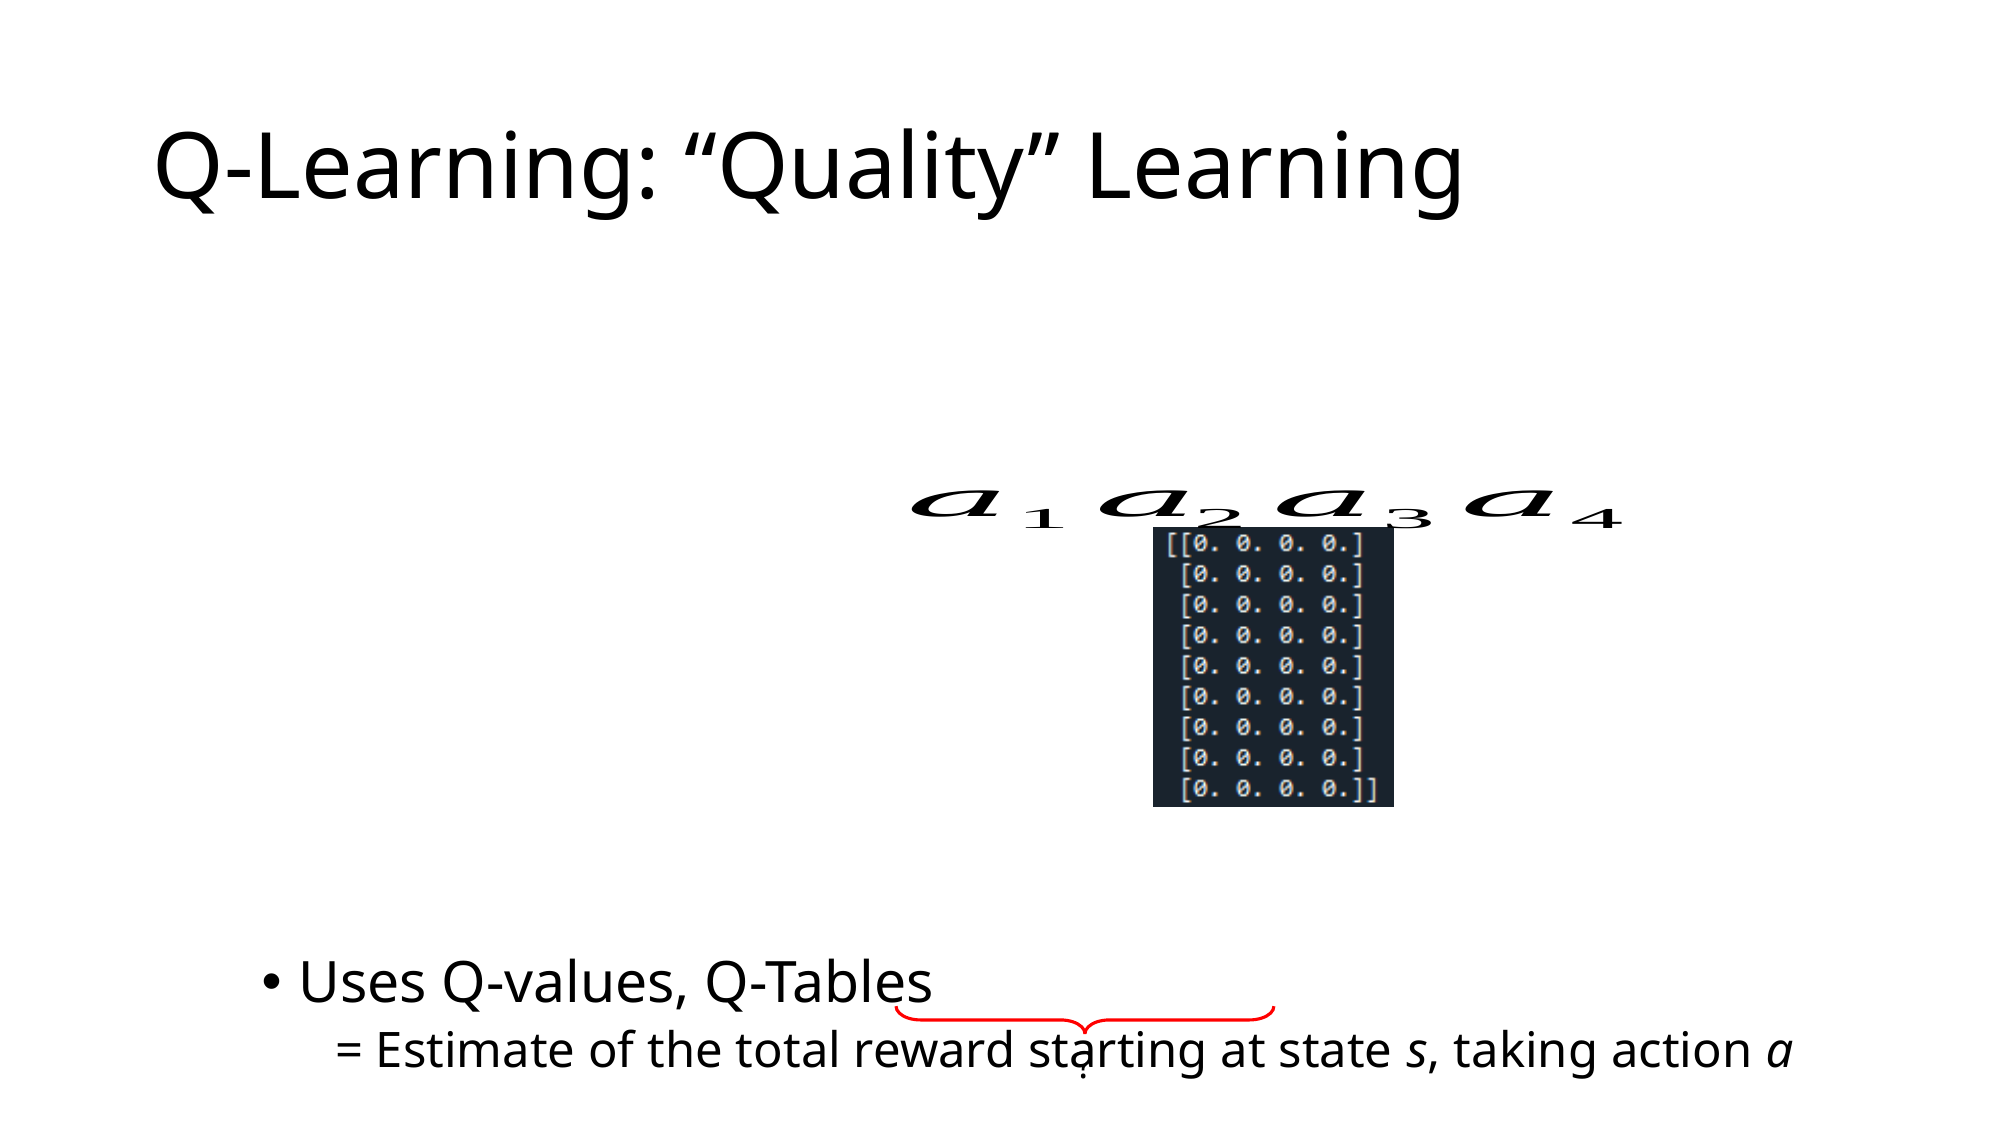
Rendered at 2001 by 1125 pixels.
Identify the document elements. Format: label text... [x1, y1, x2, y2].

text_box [905, 473, 1625, 812]
text_box ? [1061, 1033, 1108, 1094]
title Q-Learning: “Quality” Learning [137, 59, 1863, 278]
text_box [894, 1005, 1276, 1033]
